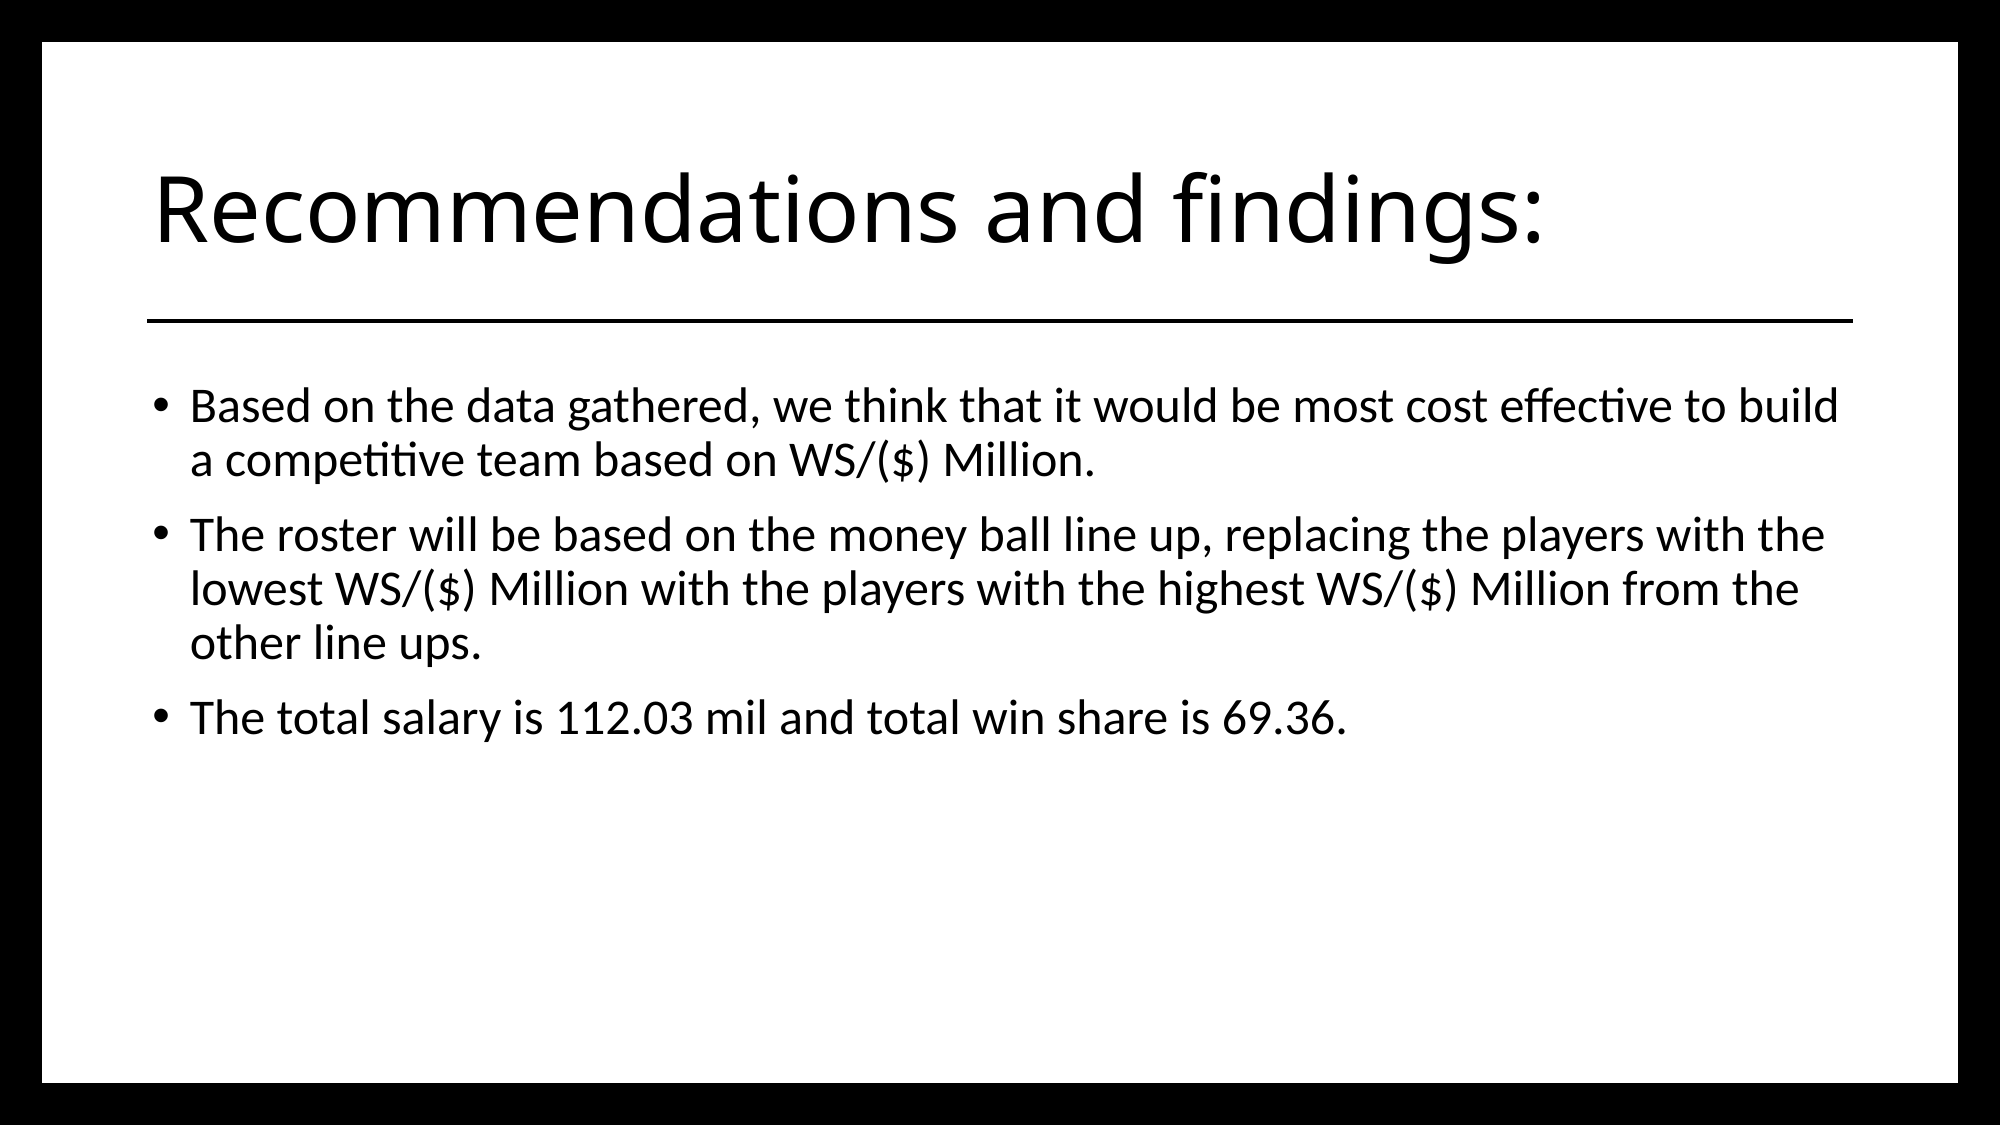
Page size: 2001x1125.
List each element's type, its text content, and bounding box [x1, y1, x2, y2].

list Based on the data gathered, we think that it would be most cost effective to build a competitive team based on WS/($) Million. The roster will be based on the money ball line up, replacing the players with the lowest WS/($) Million with the players with the highest WS/($) Million from the other line ups. The total salary is 112.03 mil and total win share is 69.36. [137, 372, 1863, 973]
text_box [52, 51, 1948, 1073]
title Recommendations and findings: [137, 103, 1863, 322]
